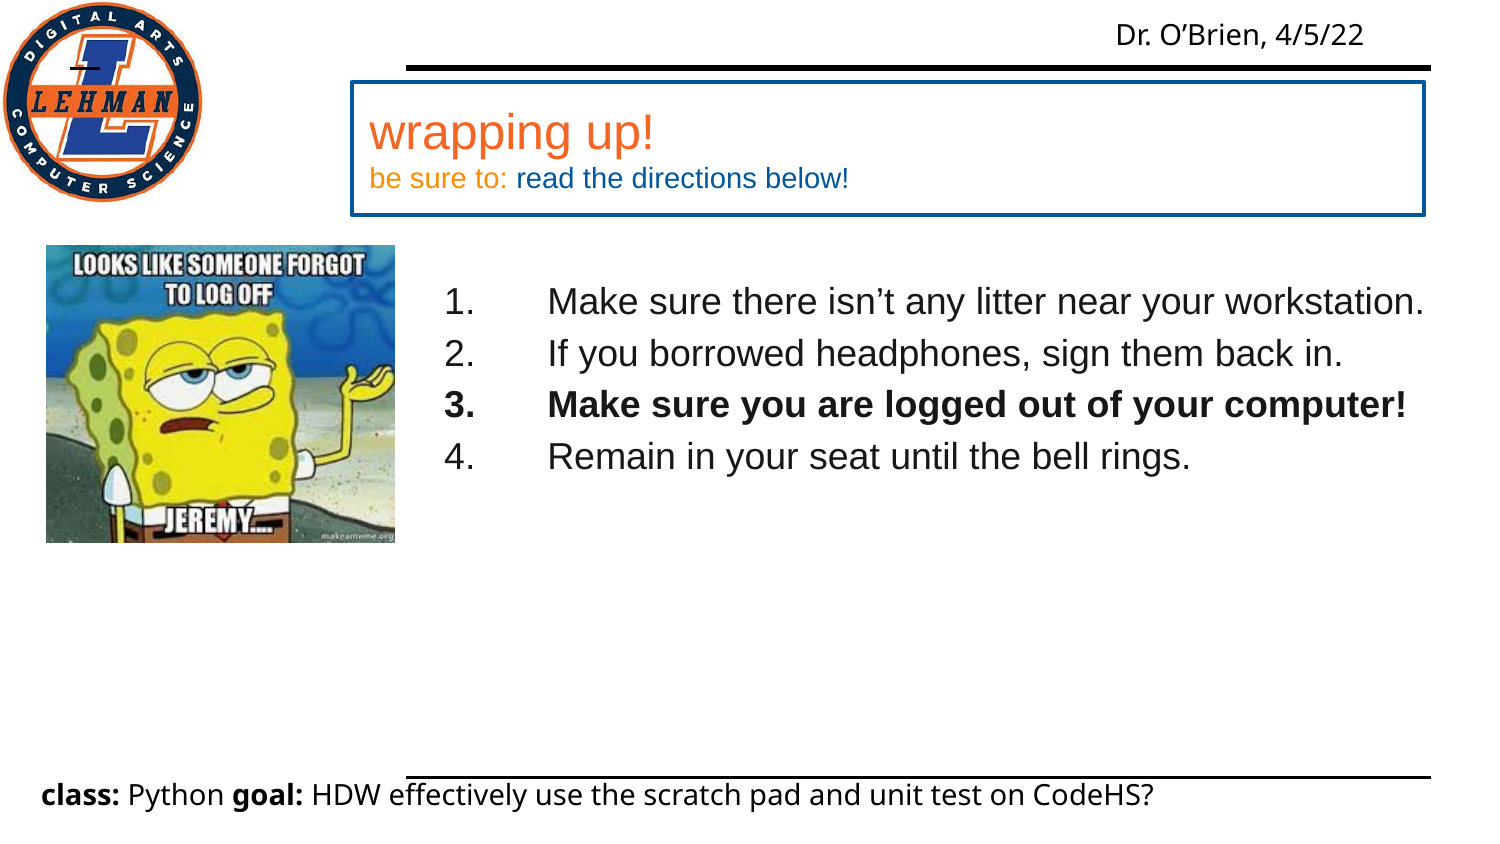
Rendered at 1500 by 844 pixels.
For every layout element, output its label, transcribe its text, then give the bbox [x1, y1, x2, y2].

picture [0, 0, 204, 204]
text_box Make sure there isn’t any litter near your workstation. If you borrowed headphones, sign them back in. Make sure you are logged out of your computer! Remain in your seat until the bell rings. [404, 230, 1500, 633]
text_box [351, 81, 1425, 216]
picture [45, 245, 396, 543]
